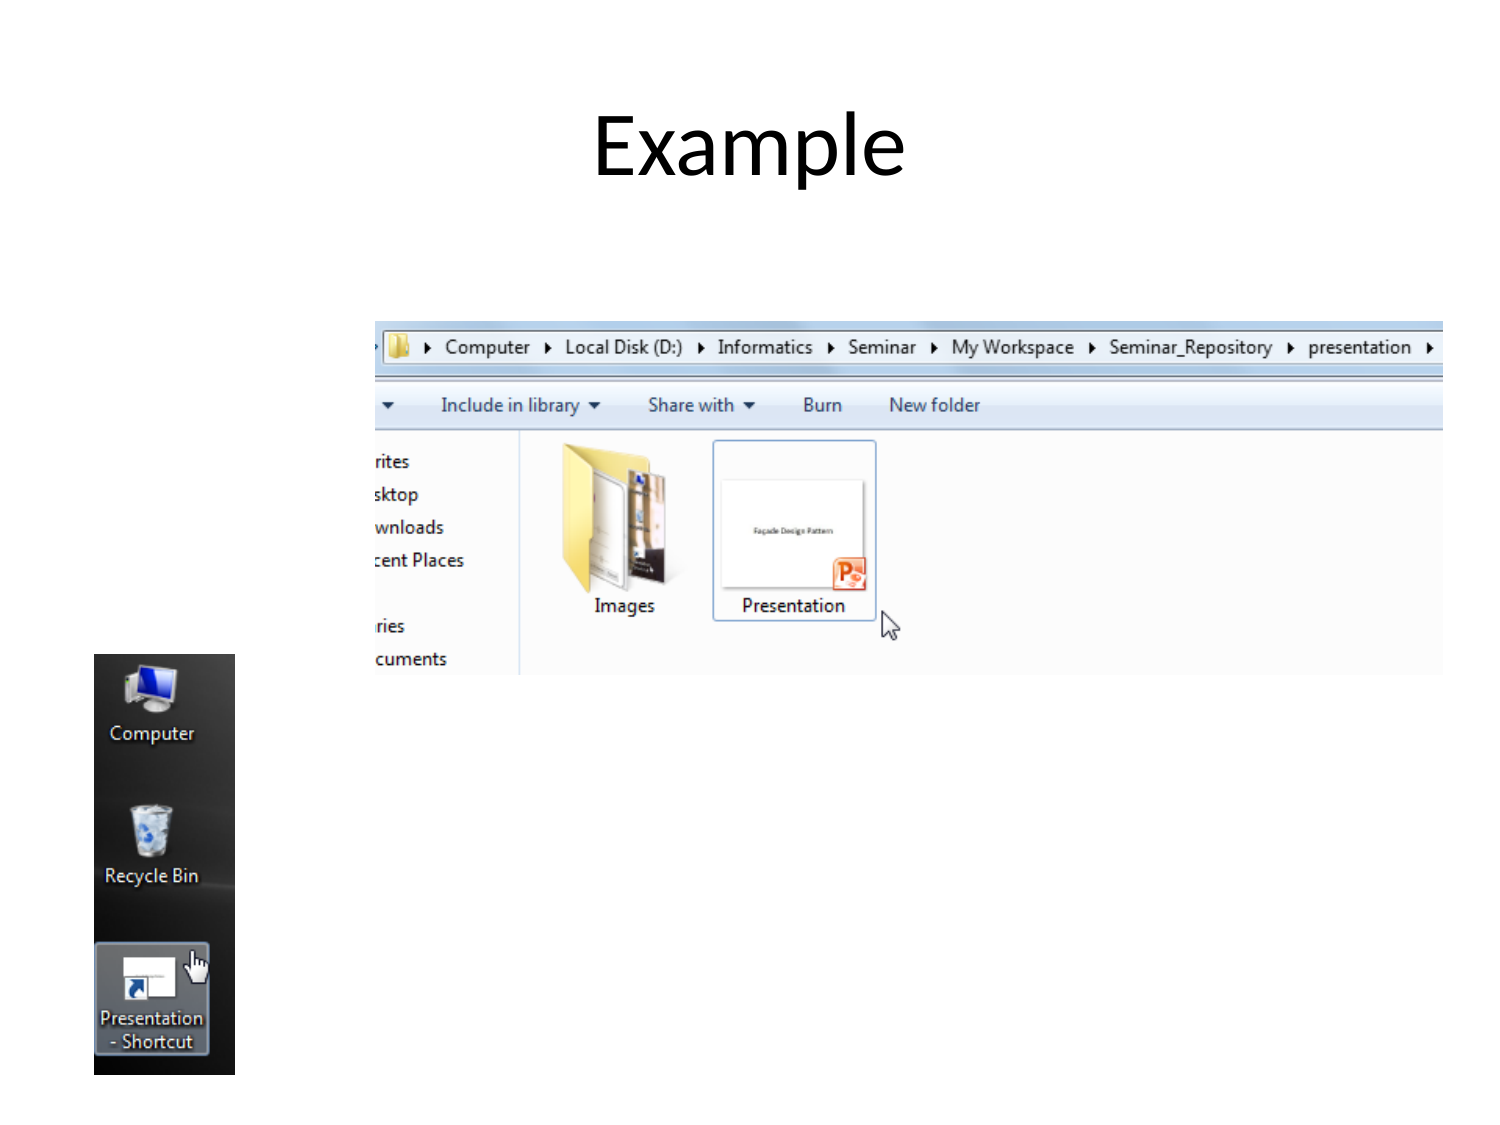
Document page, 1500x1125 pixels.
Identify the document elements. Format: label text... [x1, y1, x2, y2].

picture [93, 654, 235, 1076]
picture [374, 321, 1443, 676]
title Example [75, 45, 1425, 233]
